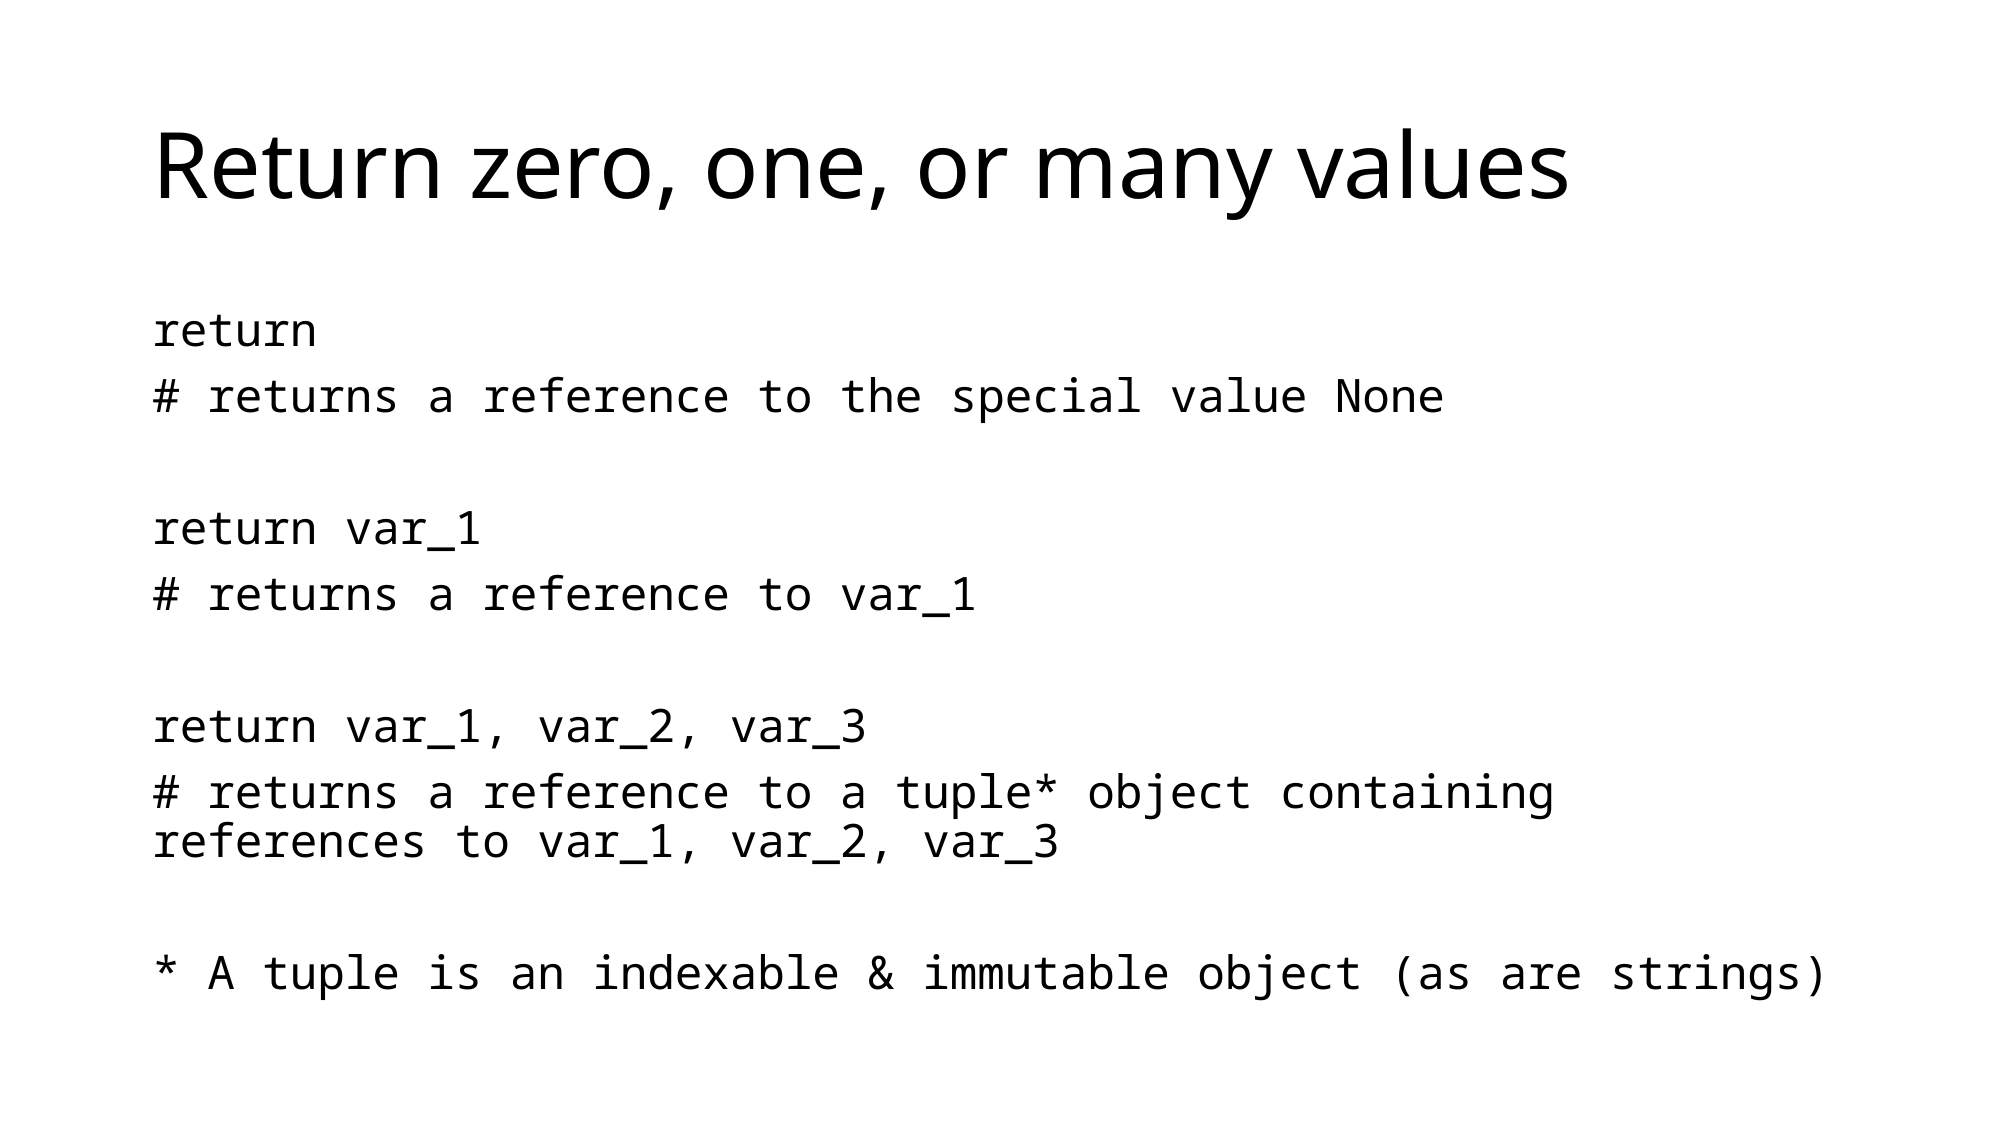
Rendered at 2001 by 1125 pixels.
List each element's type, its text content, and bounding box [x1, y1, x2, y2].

list return # returns a reference to the special value None return var_1 # returns a reference to var_1 return var_1, var_2, var_3 # returns a reference to a tuple* object containing references to var_1, var_2, var_3 * A tuple is an indexable & immutable object (as are strings) [137, 299, 1863, 1014]
title Return zero, one, or many values [137, 59, 1863, 278]
